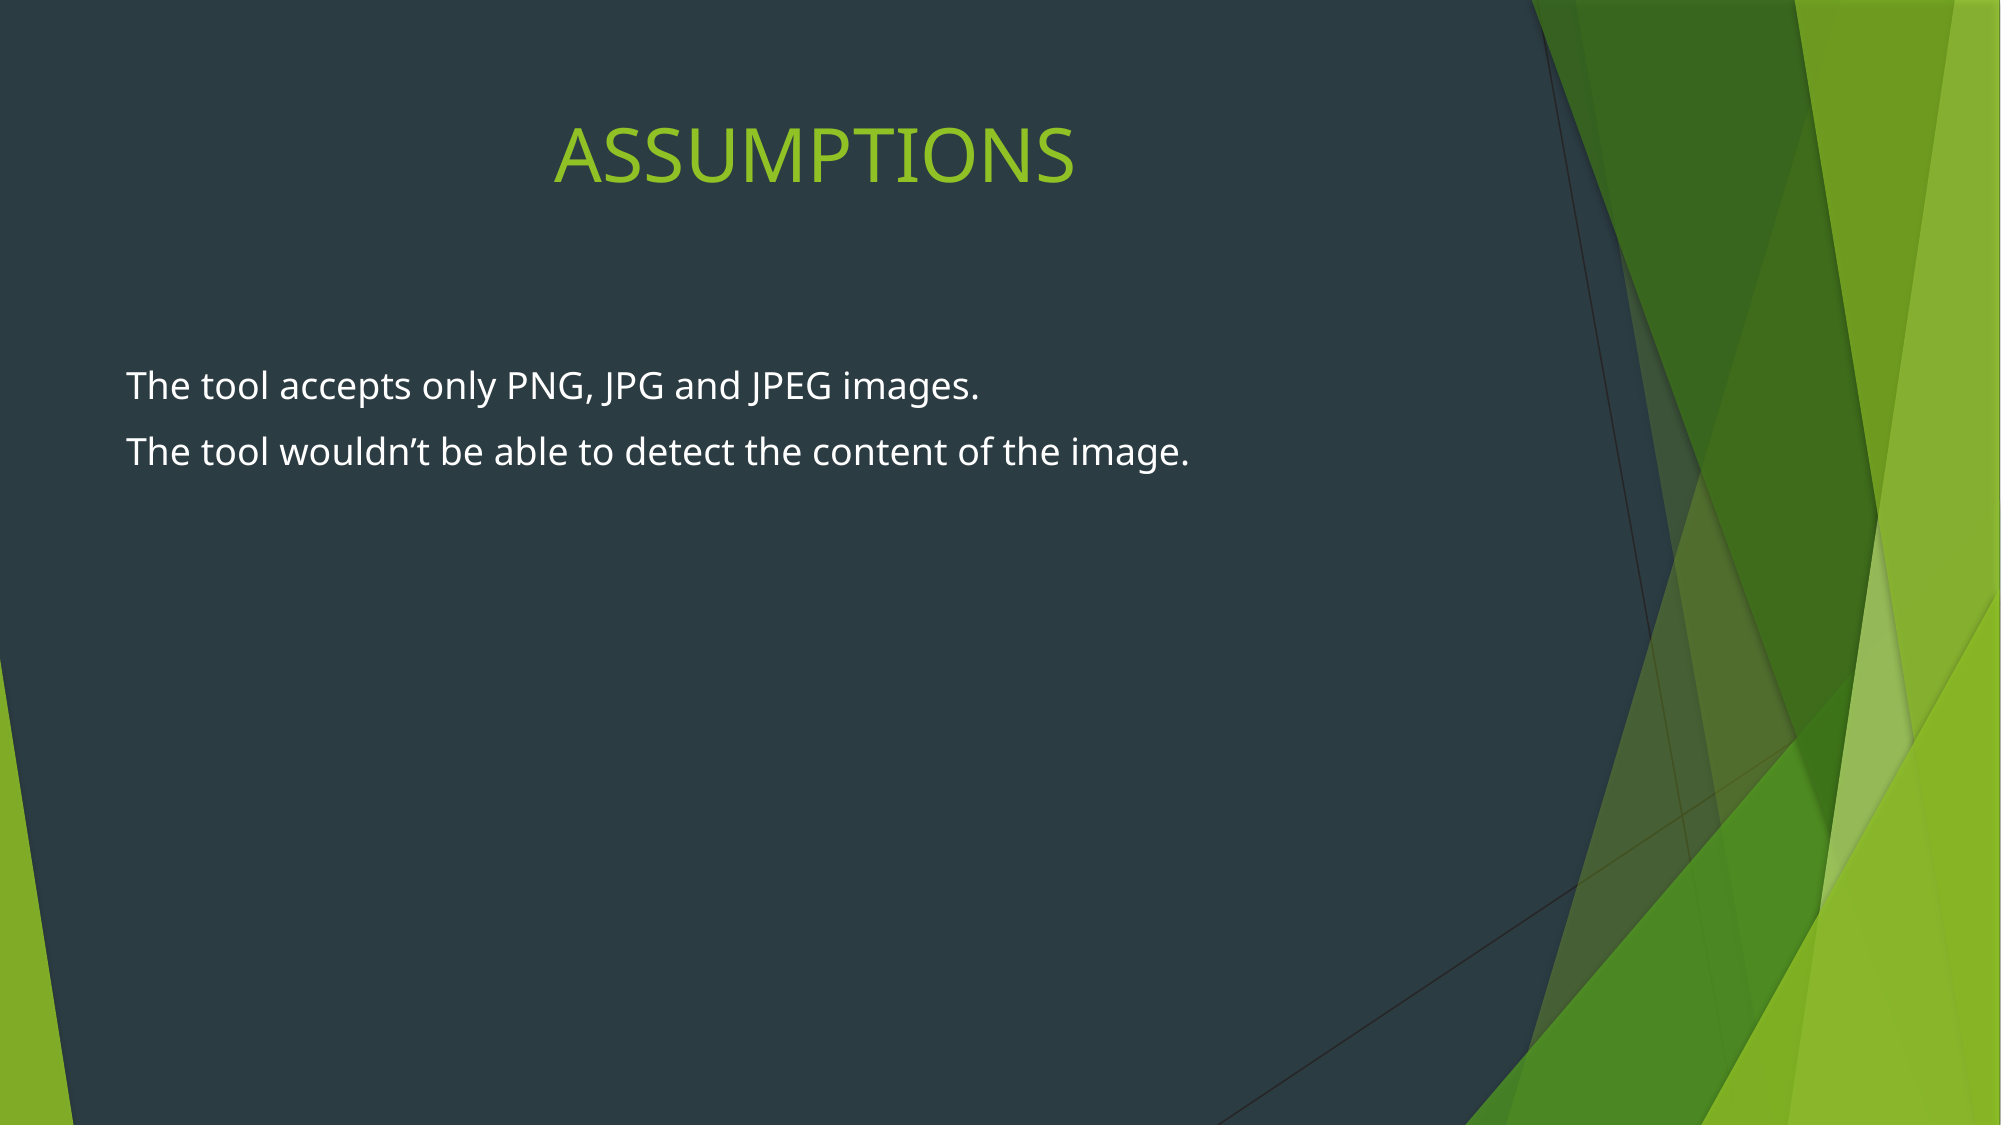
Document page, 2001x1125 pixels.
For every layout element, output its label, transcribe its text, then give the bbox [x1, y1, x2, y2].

list The tool accepts only PNG, JPG and JPEG images. The tool wouldn’t be able to detect the content of the image. [111, 354, 1522, 992]
title ASSUMPTIONS [111, 99, 1522, 317]
